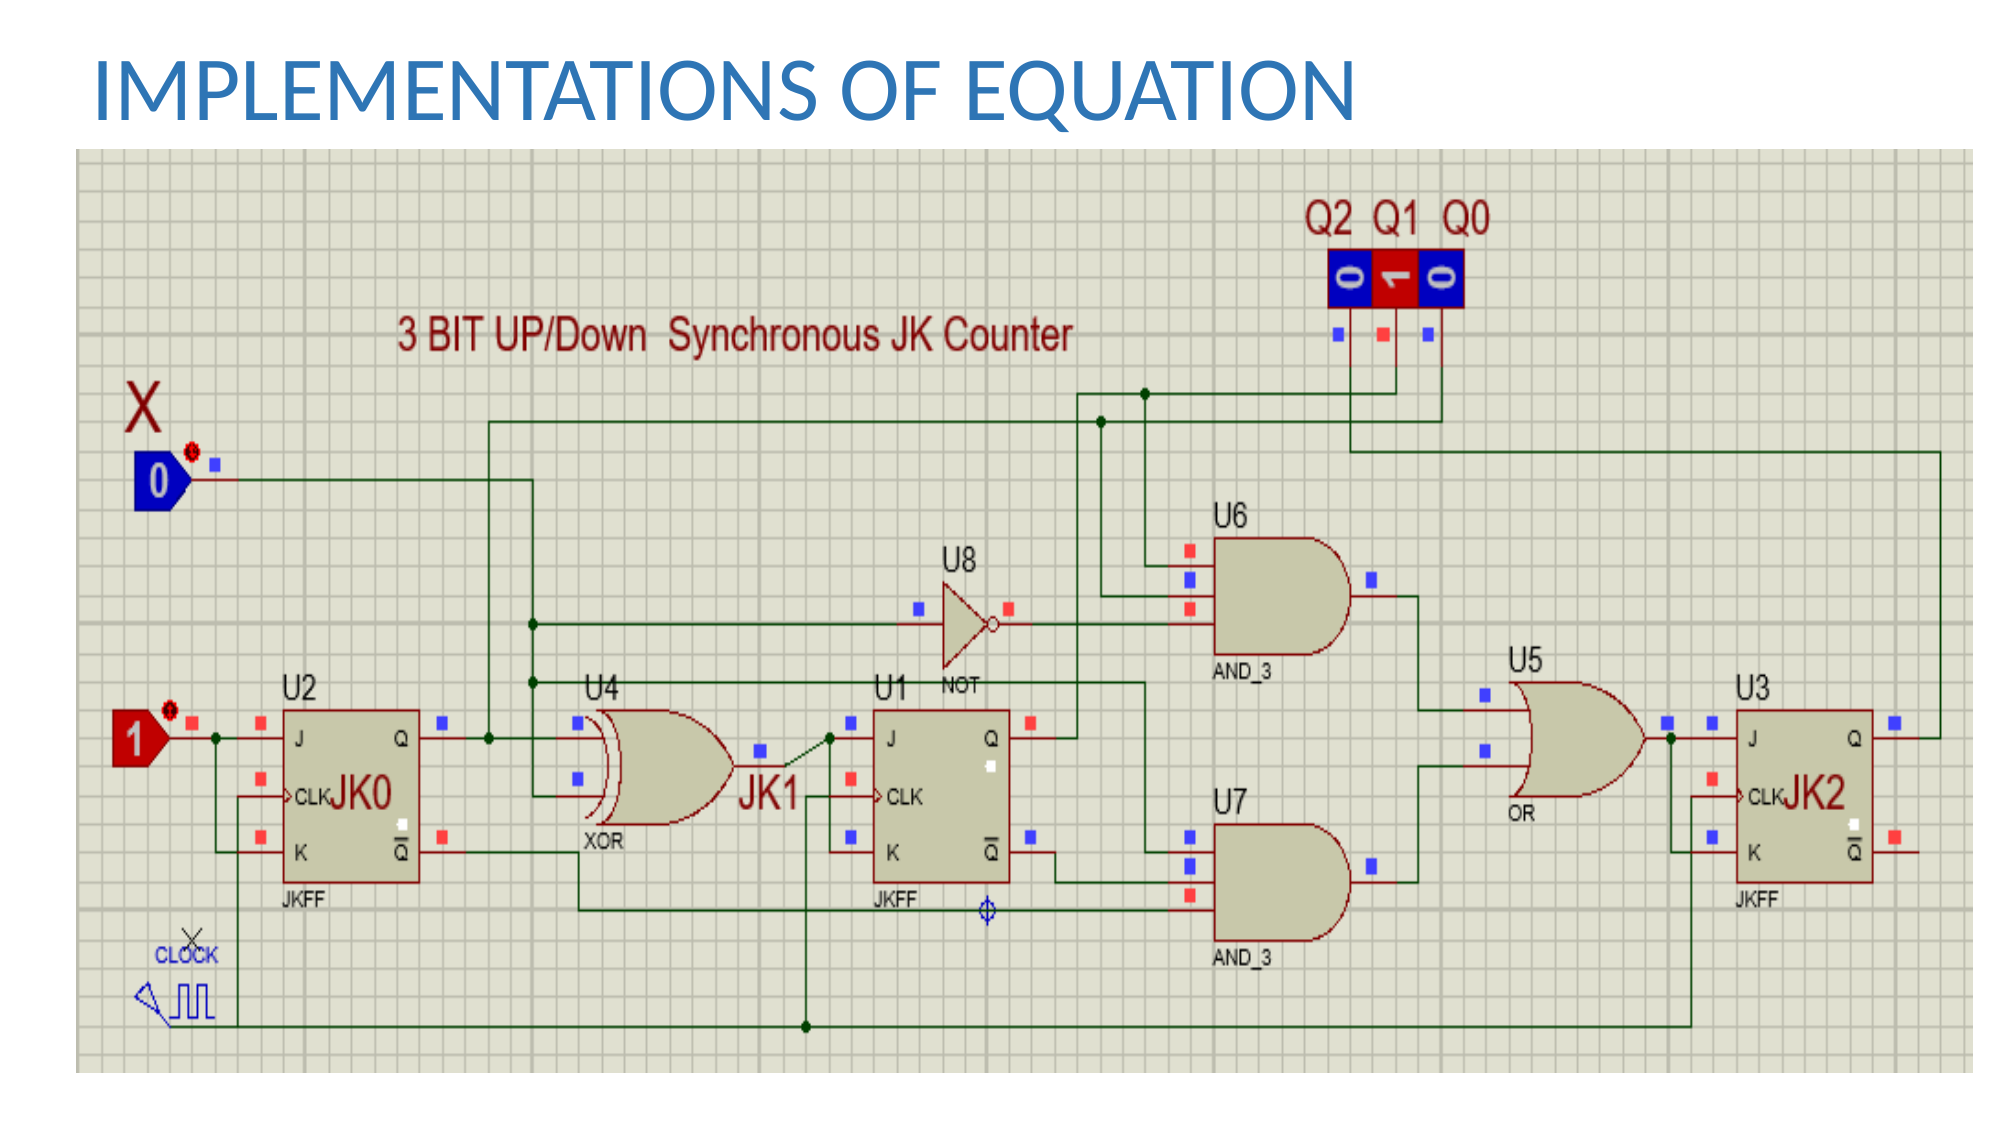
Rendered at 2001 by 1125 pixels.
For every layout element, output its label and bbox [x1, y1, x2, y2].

picture [76, 149, 1974, 1074]
title [76, 30, 1802, 149]
